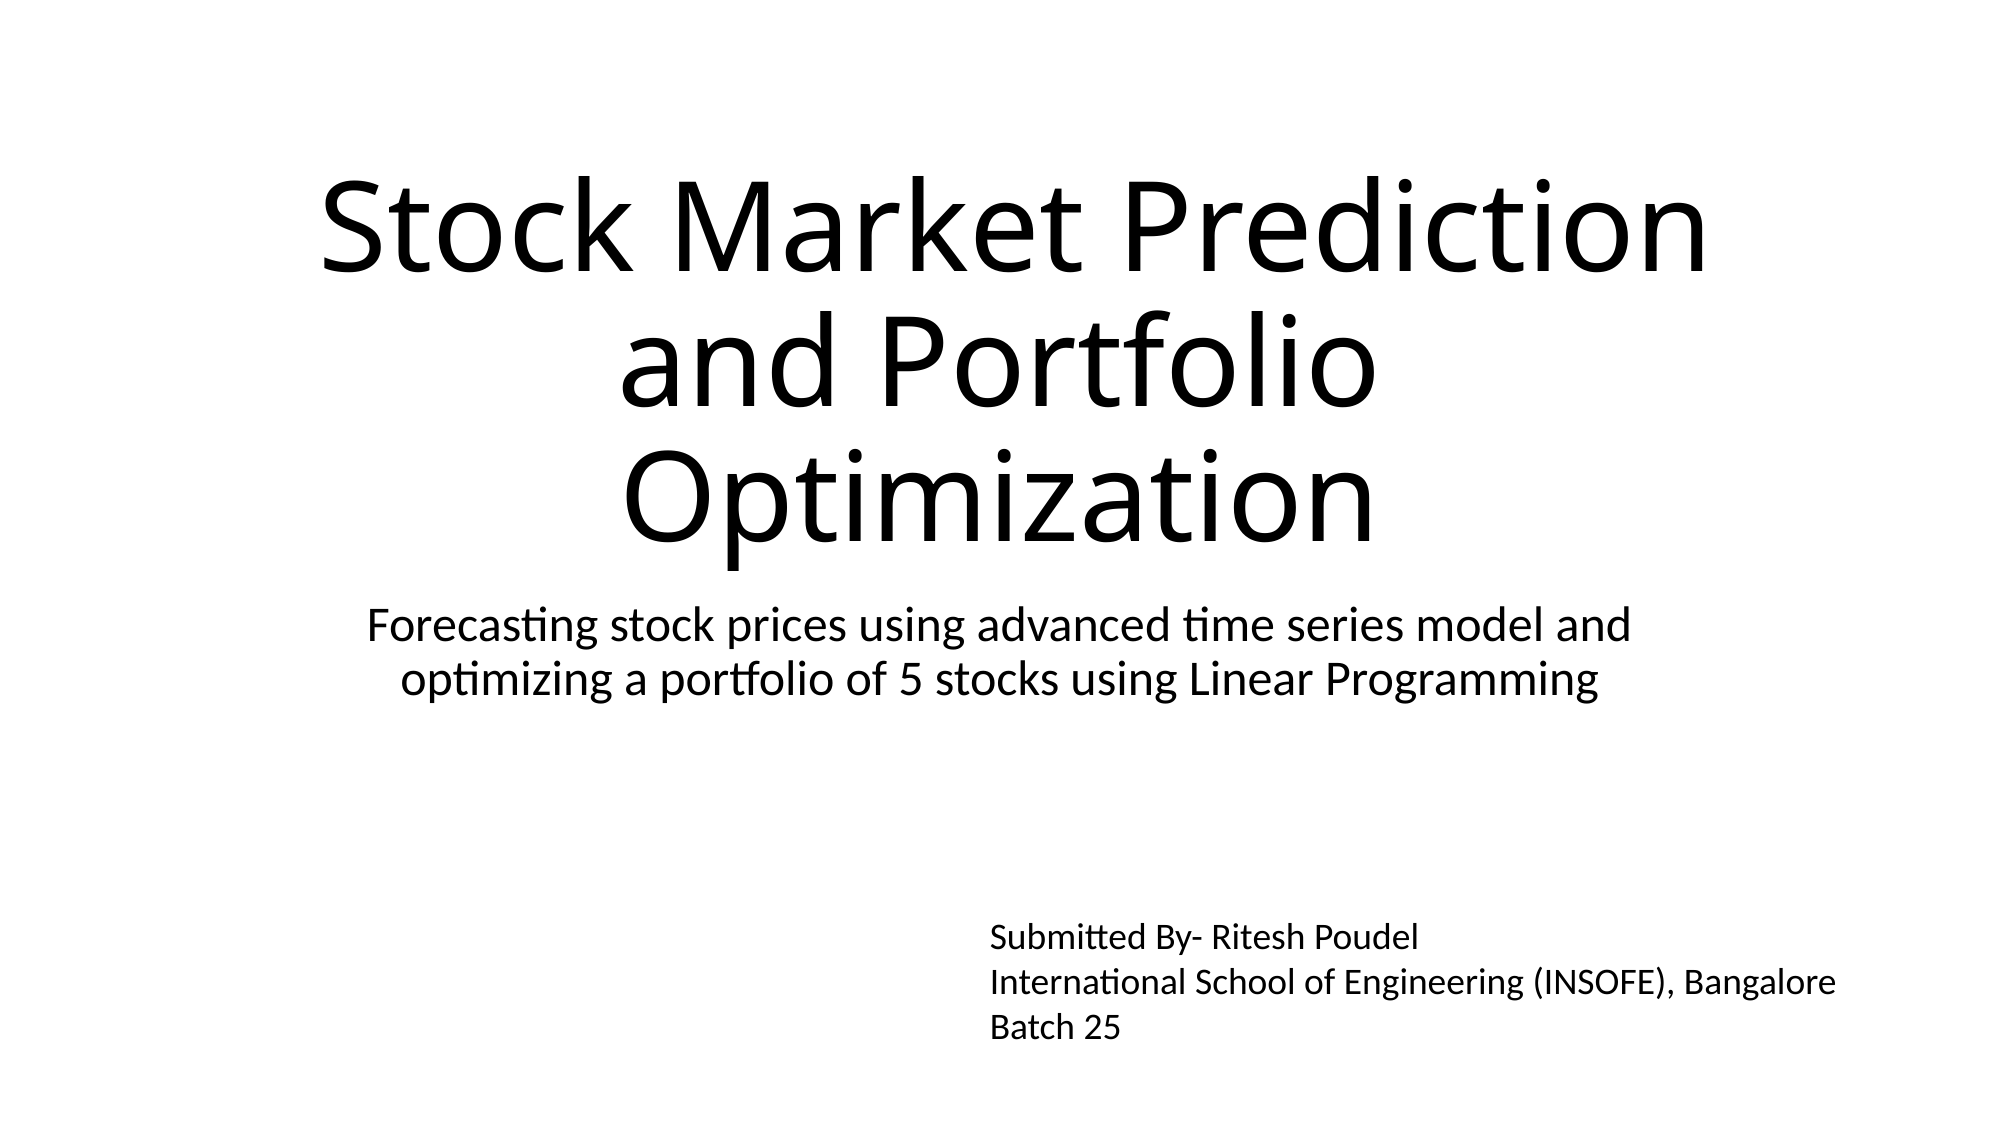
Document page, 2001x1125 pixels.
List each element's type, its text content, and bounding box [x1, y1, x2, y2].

title Stock Market Prediction and Portfolio Optimization [249, 184, 1750, 576]
subtitle Forecasting stock prices using advanced time series model and optimizing a portfolio of 5 stocks using Linear Programming [249, 590, 1750, 863]
text_box Submitted By- Ritesh Poudel International School of Engineering (INSOFE), Bangalore Batch 25 [975, 904, 1895, 1054]
